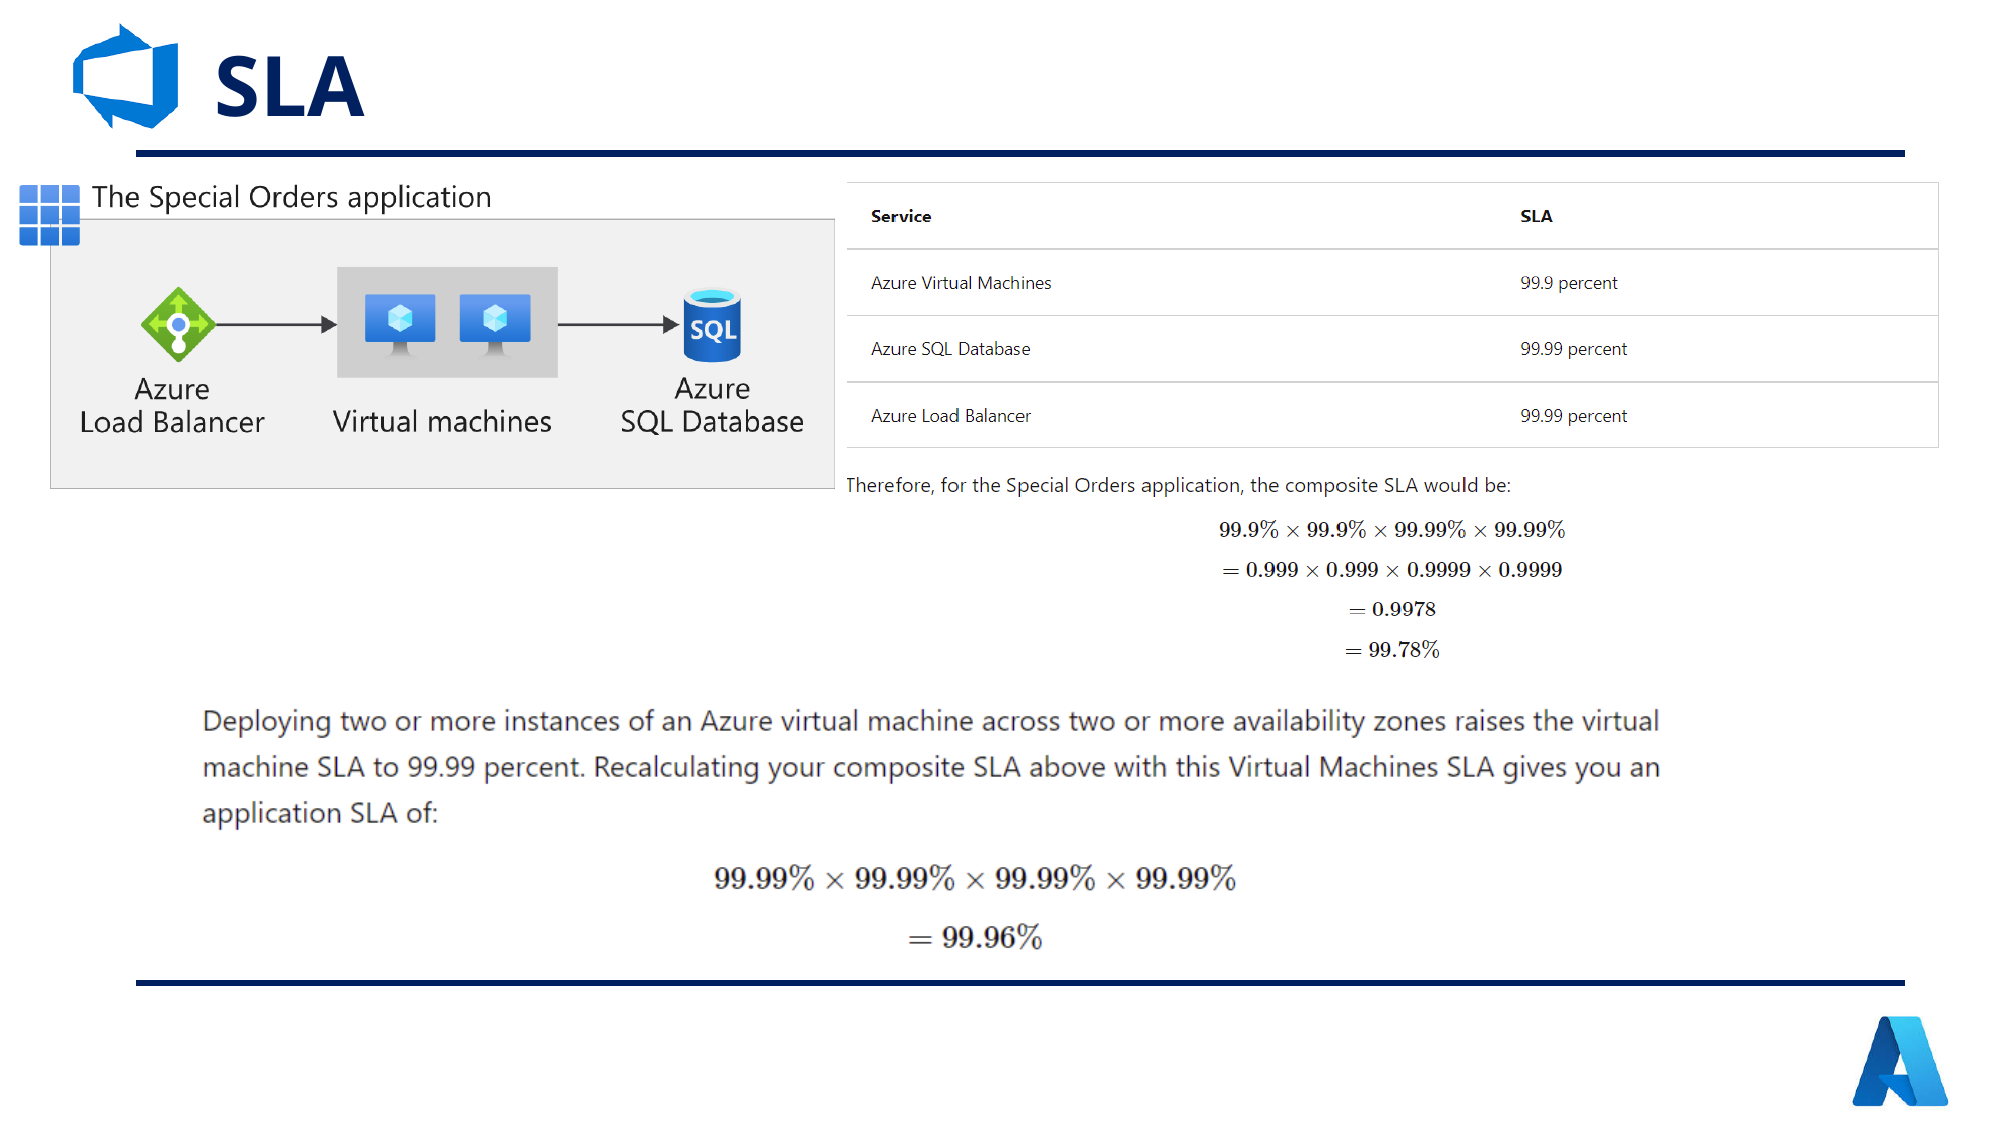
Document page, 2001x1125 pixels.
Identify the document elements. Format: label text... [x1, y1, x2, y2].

picture [64, 20, 200, 139]
picture [1848, 1009, 1952, 1113]
title SLA [199, 37, 1798, 143]
picture [0, 164, 1971, 961]
